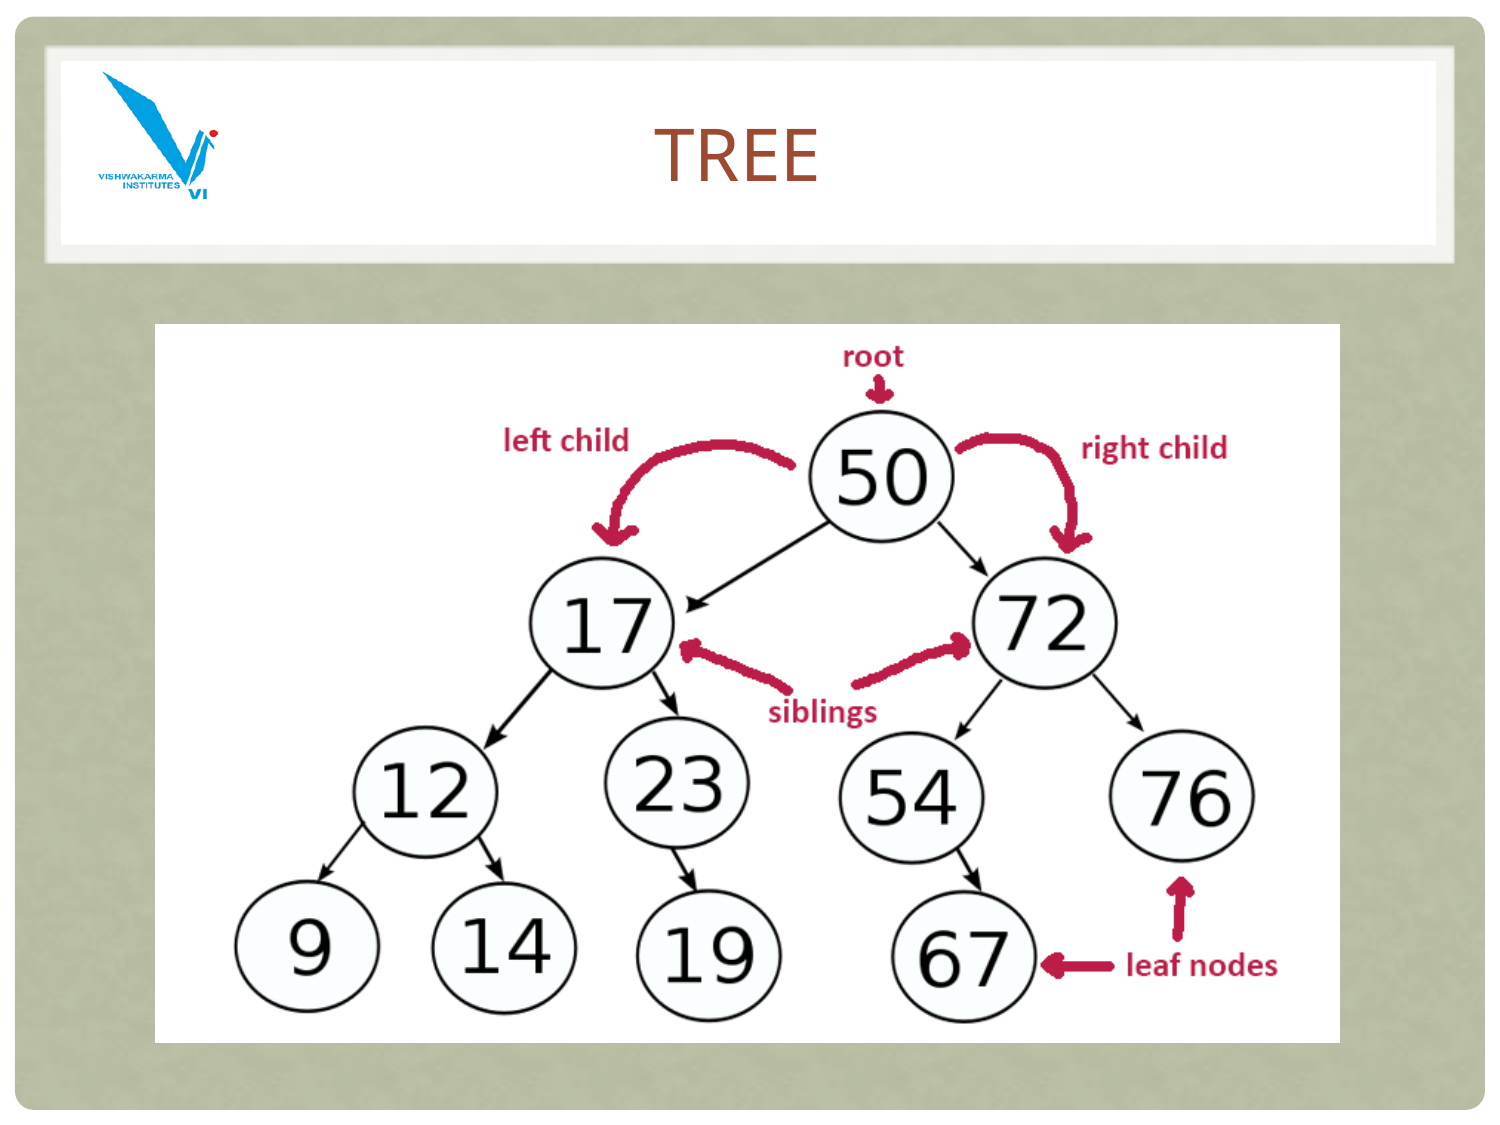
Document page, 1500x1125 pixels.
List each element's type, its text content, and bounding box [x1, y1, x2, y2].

title Tree [69, 66, 1425, 238]
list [155, 324, 1340, 1043]
picture [98, 70, 226, 206]
